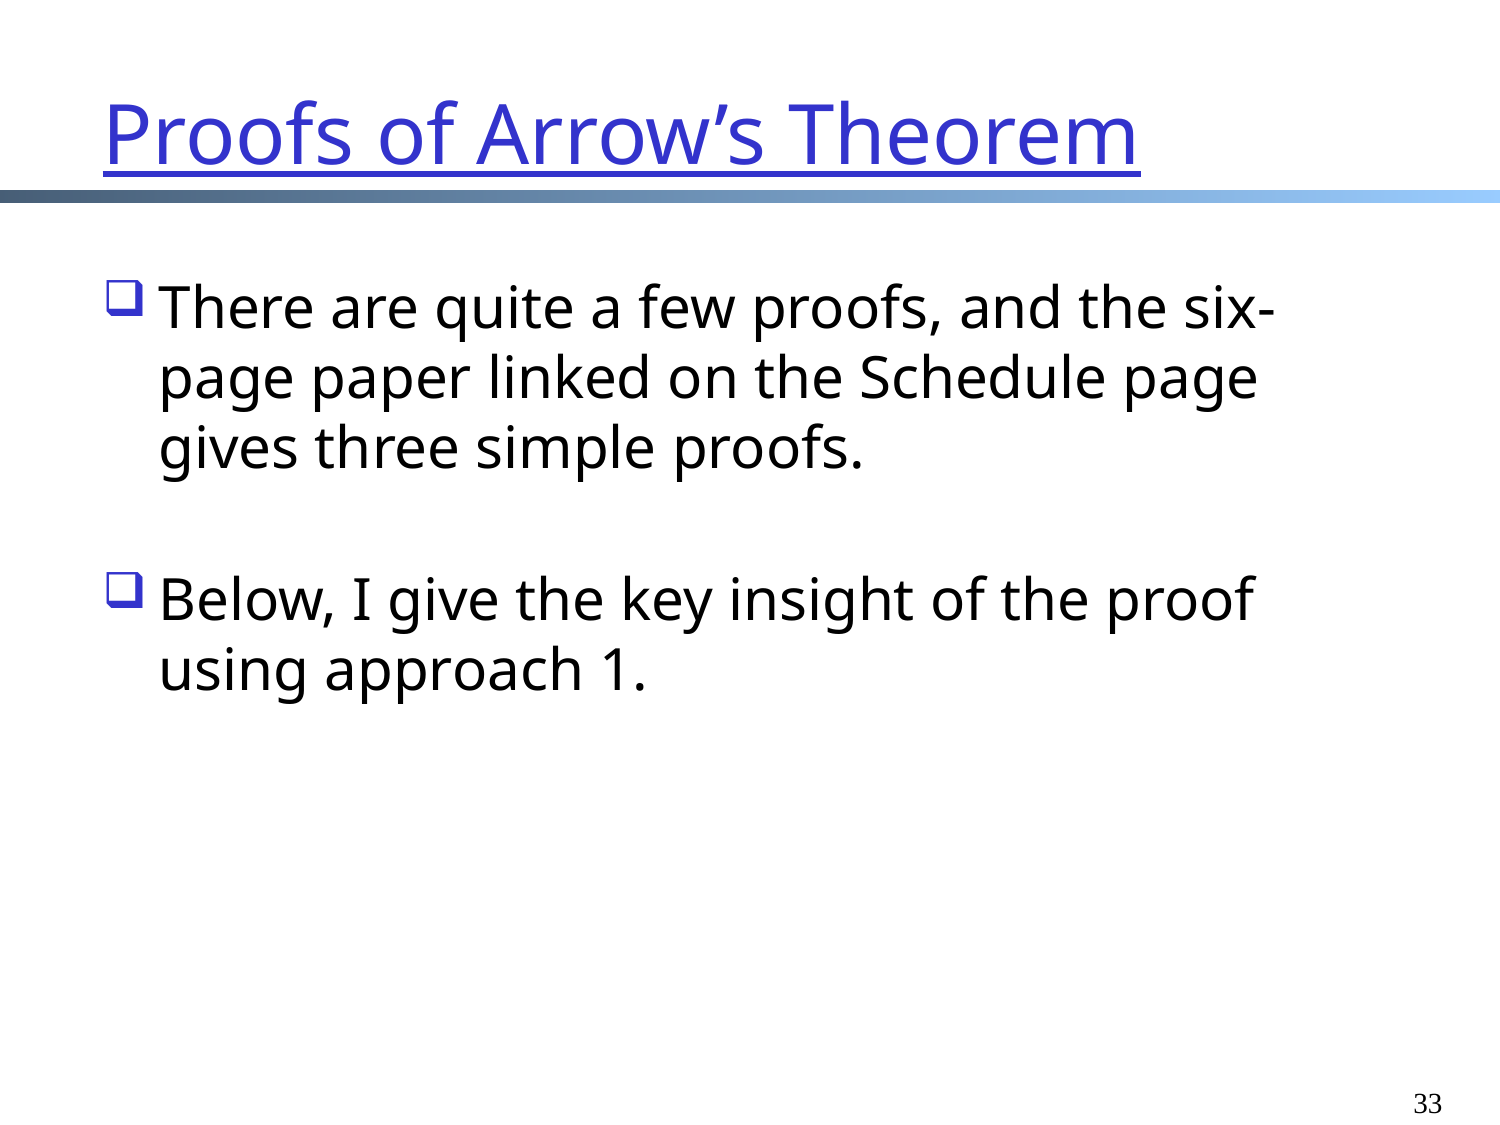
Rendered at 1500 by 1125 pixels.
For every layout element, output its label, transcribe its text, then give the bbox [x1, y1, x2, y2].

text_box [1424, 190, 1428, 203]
slide_number 33 [1387, 1076, 1459, 1125]
title Proofs of Arrow’s Theorem [87, 37, 1404, 225]
list There are quite a few proofs, and the six-page paper linked on the Schedule page gives three simple proofs. Below, I give the key insight of the proof using approach 1. [87, 262, 1409, 1060]
